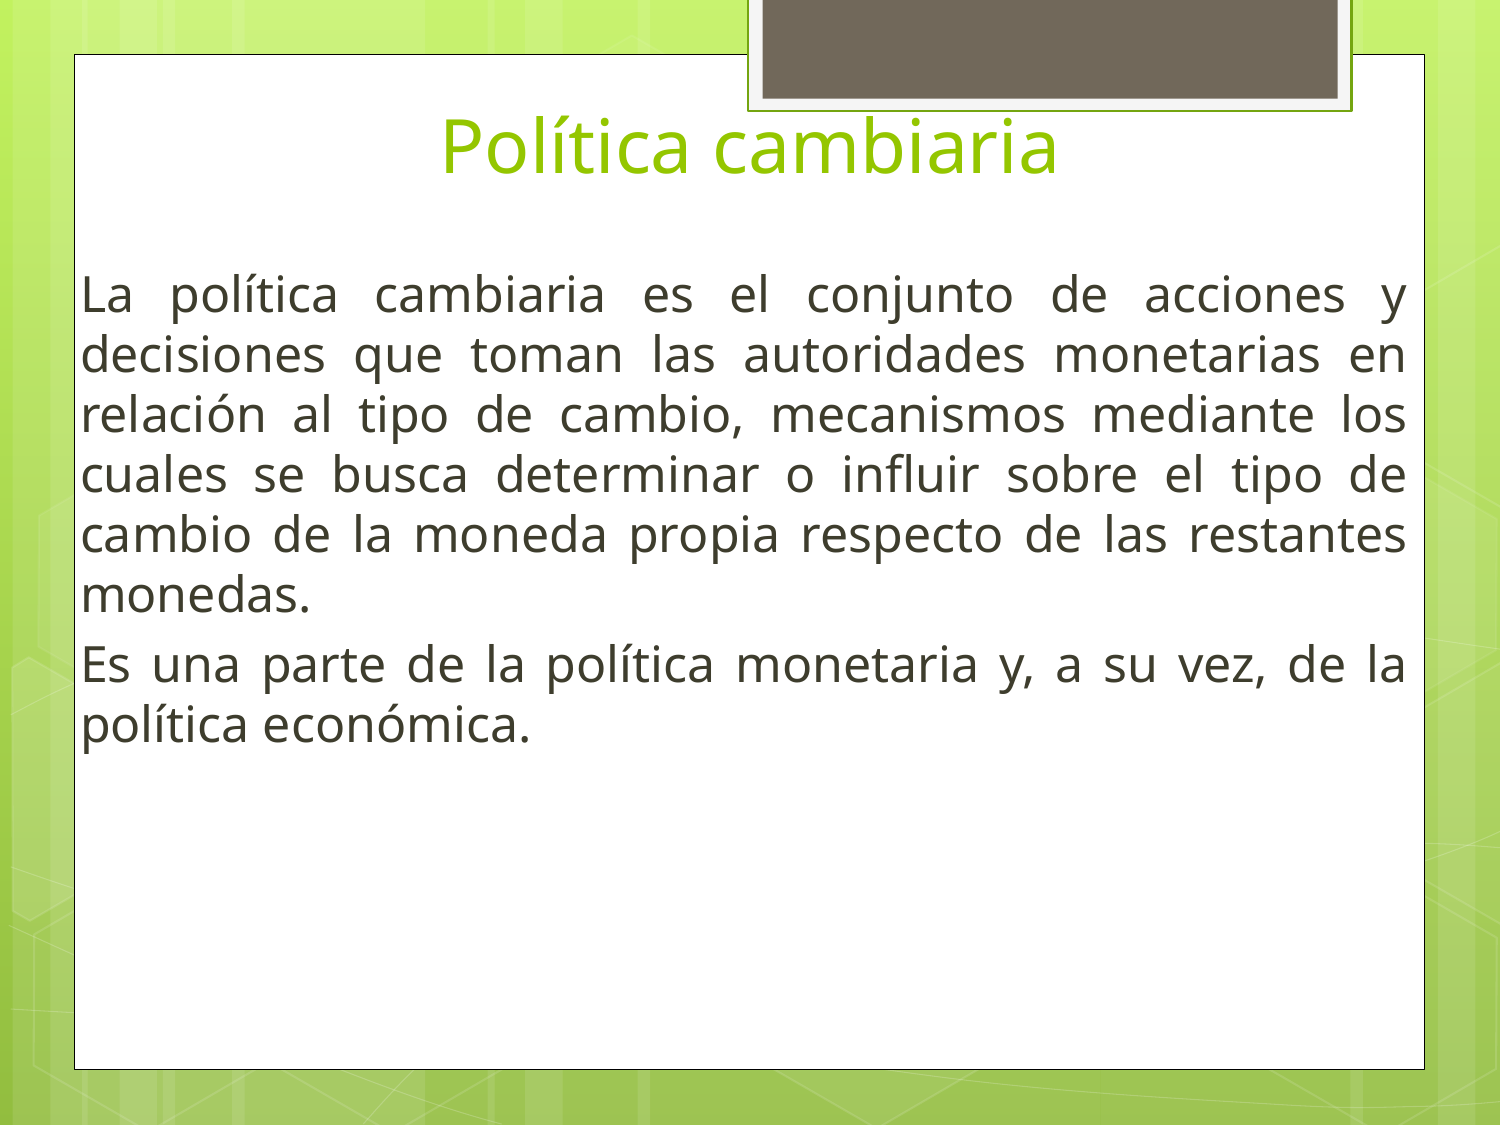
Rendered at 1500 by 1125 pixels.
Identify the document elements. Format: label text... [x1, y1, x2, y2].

list La política cambiaria es el conjunto de acciones y decisiones que toman las autoridades monetarias en relación al tipo de cambio, mecanismos mediante los cuales se busca determinar o influir sobre el tipo de cambio de la moneda propia respecto de las restantes monedas. Es una parte de la política monetaria y, a su vez, de la política económica. [64, 255, 1424, 965]
title Política cambiaria [173, 54, 1327, 197]
